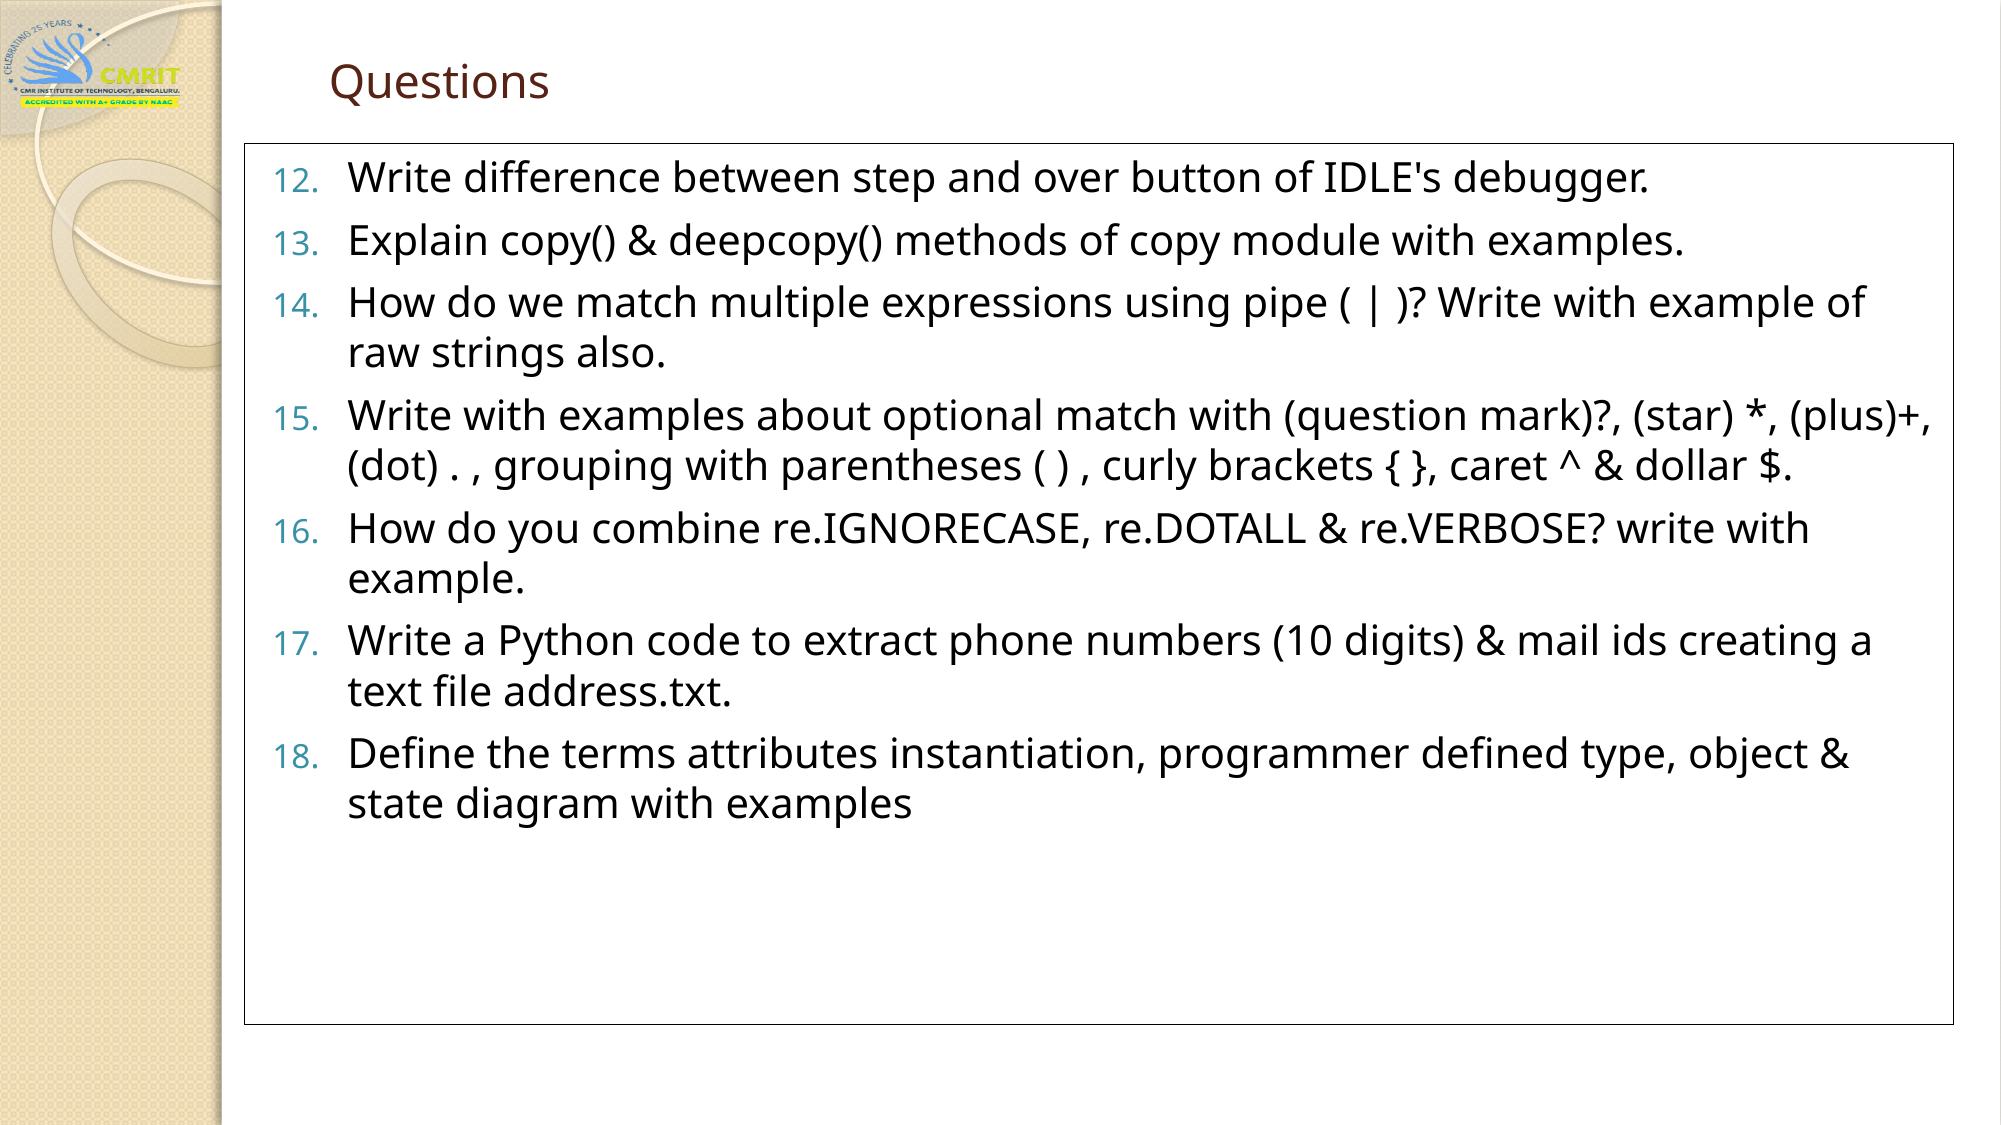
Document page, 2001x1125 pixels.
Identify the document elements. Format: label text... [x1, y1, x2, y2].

list Write difference between step and over button of IDLE's debugger. Explain copy() & deepcopy() methods of copy module with examples. How do we match multiple expressions using pipe ( | )? Write with example of raw strings also. Write with examples about optional match with (question mark)?, (star) *, (plus)+, (dot) . , grouping with parentheses ( ) , curly brackets { }, caret ^ & dollar $. How do you combine re.IGNORECASE, re.DOTALL & re.VERBOSE? write with example. Write a Python code to extract phone numbers (10 digits) & mail ids creating a text file address.txt. Define the terms attributes instantiation, programmer defined type, object & state diagram with examples [244, 143, 1954, 1025]
title Questions [313, 45, 1954, 116]
picture [0, 12, 199, 124]
